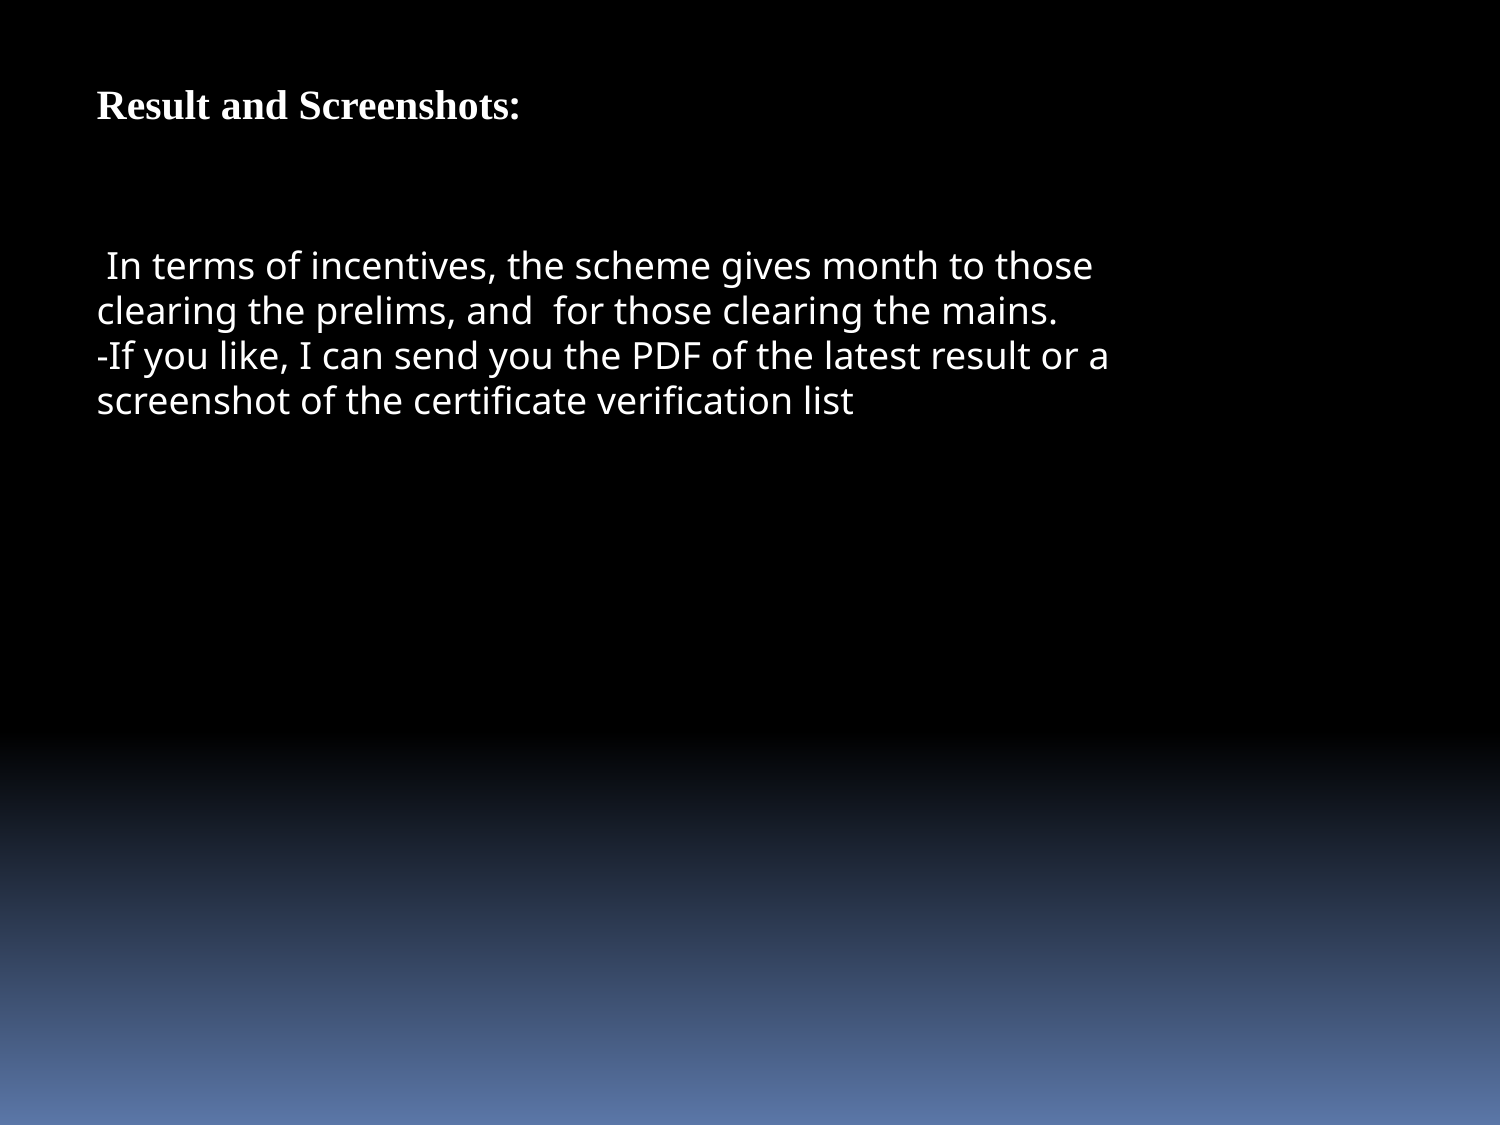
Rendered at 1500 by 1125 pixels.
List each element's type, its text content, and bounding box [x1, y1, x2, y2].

text_box In terms of incentives, the scheme gives month to those clearing the prelims, and for those clearing the mains. -If you like, I can send you the PDF of the latest result or a screenshot of the certificate verification list [81, 234, 1196, 430]
text_box Result and Screenshots: [81, 70, 987, 136]
